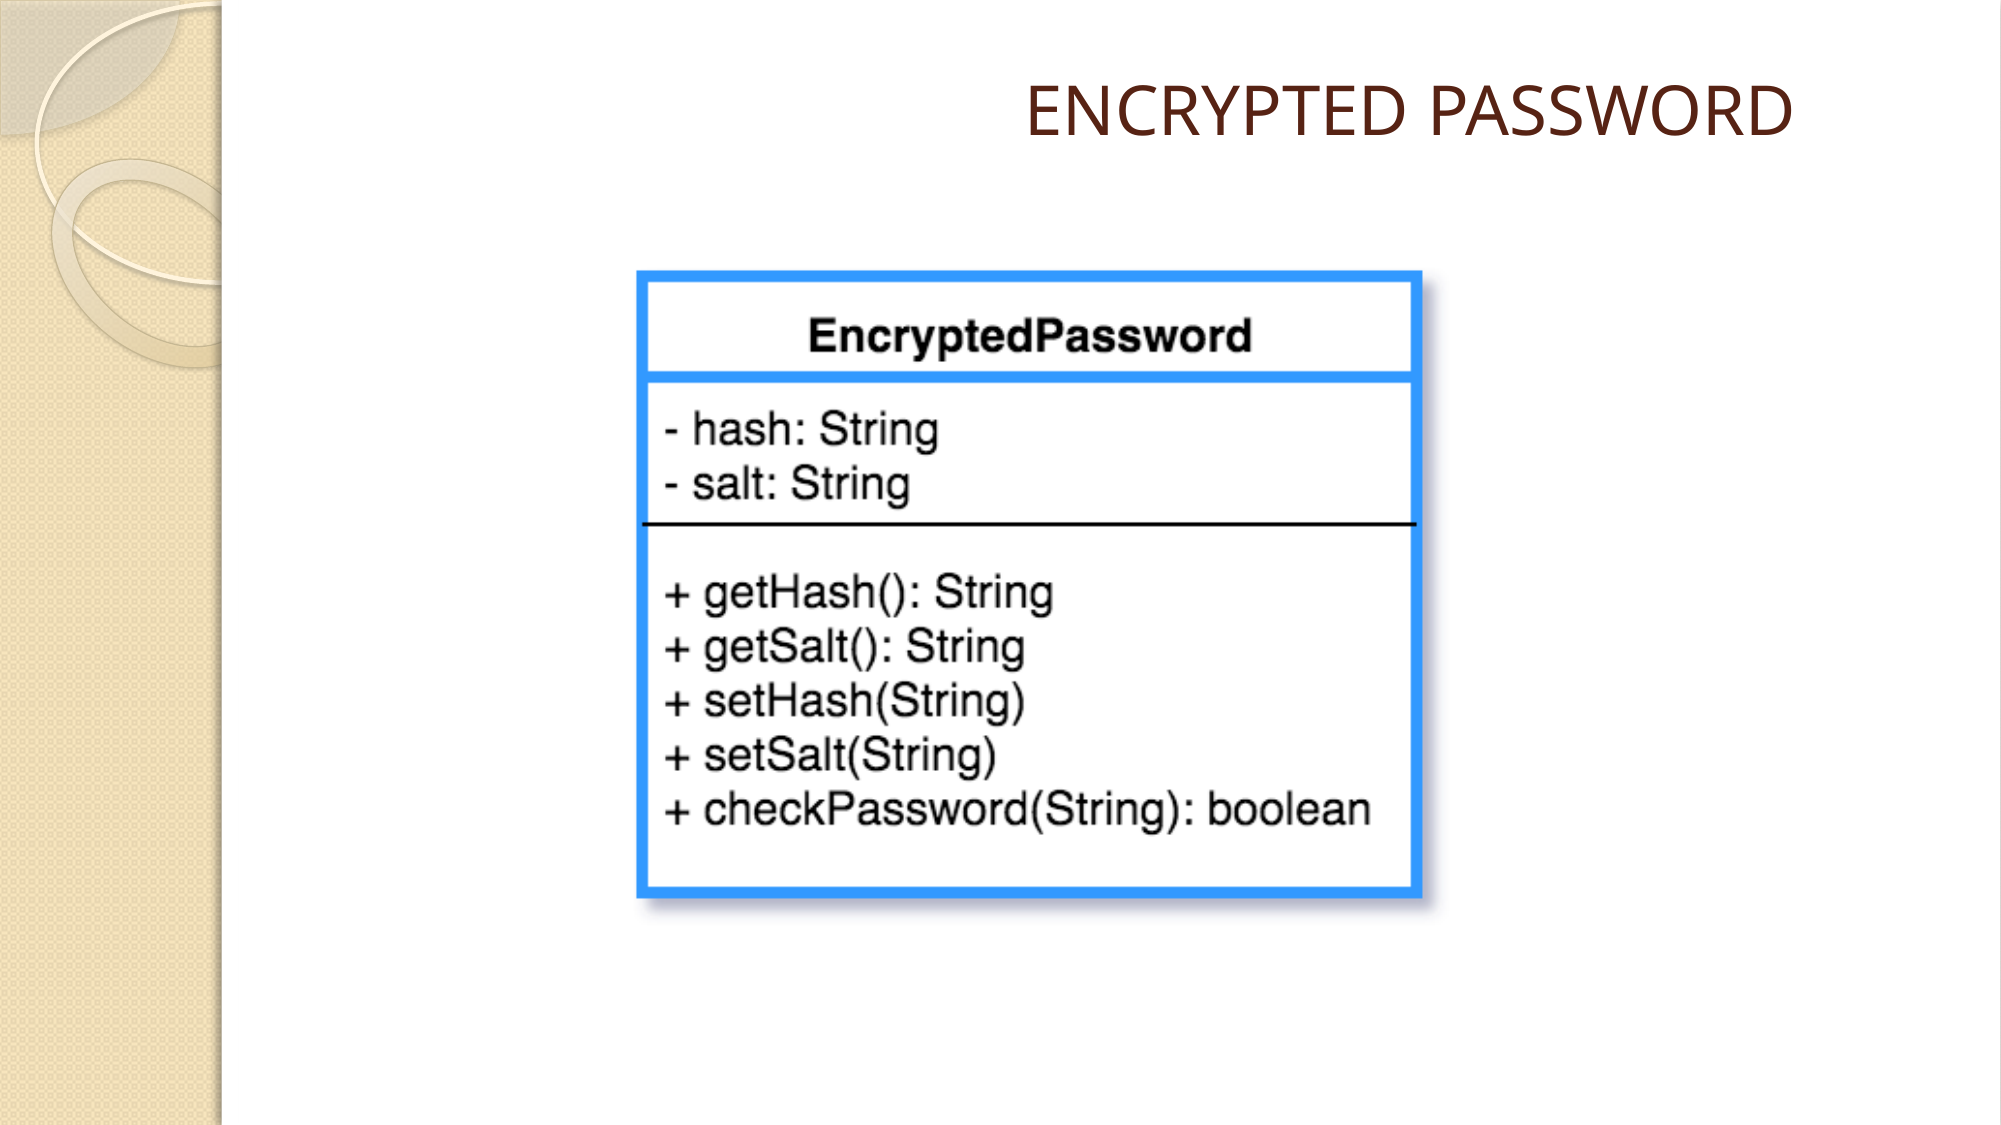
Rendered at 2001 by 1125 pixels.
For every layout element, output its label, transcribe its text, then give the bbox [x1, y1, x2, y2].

picture [632, 267, 1450, 927]
title ENCRYPTED PASSWORD [1009, 36, 1933, 180]
